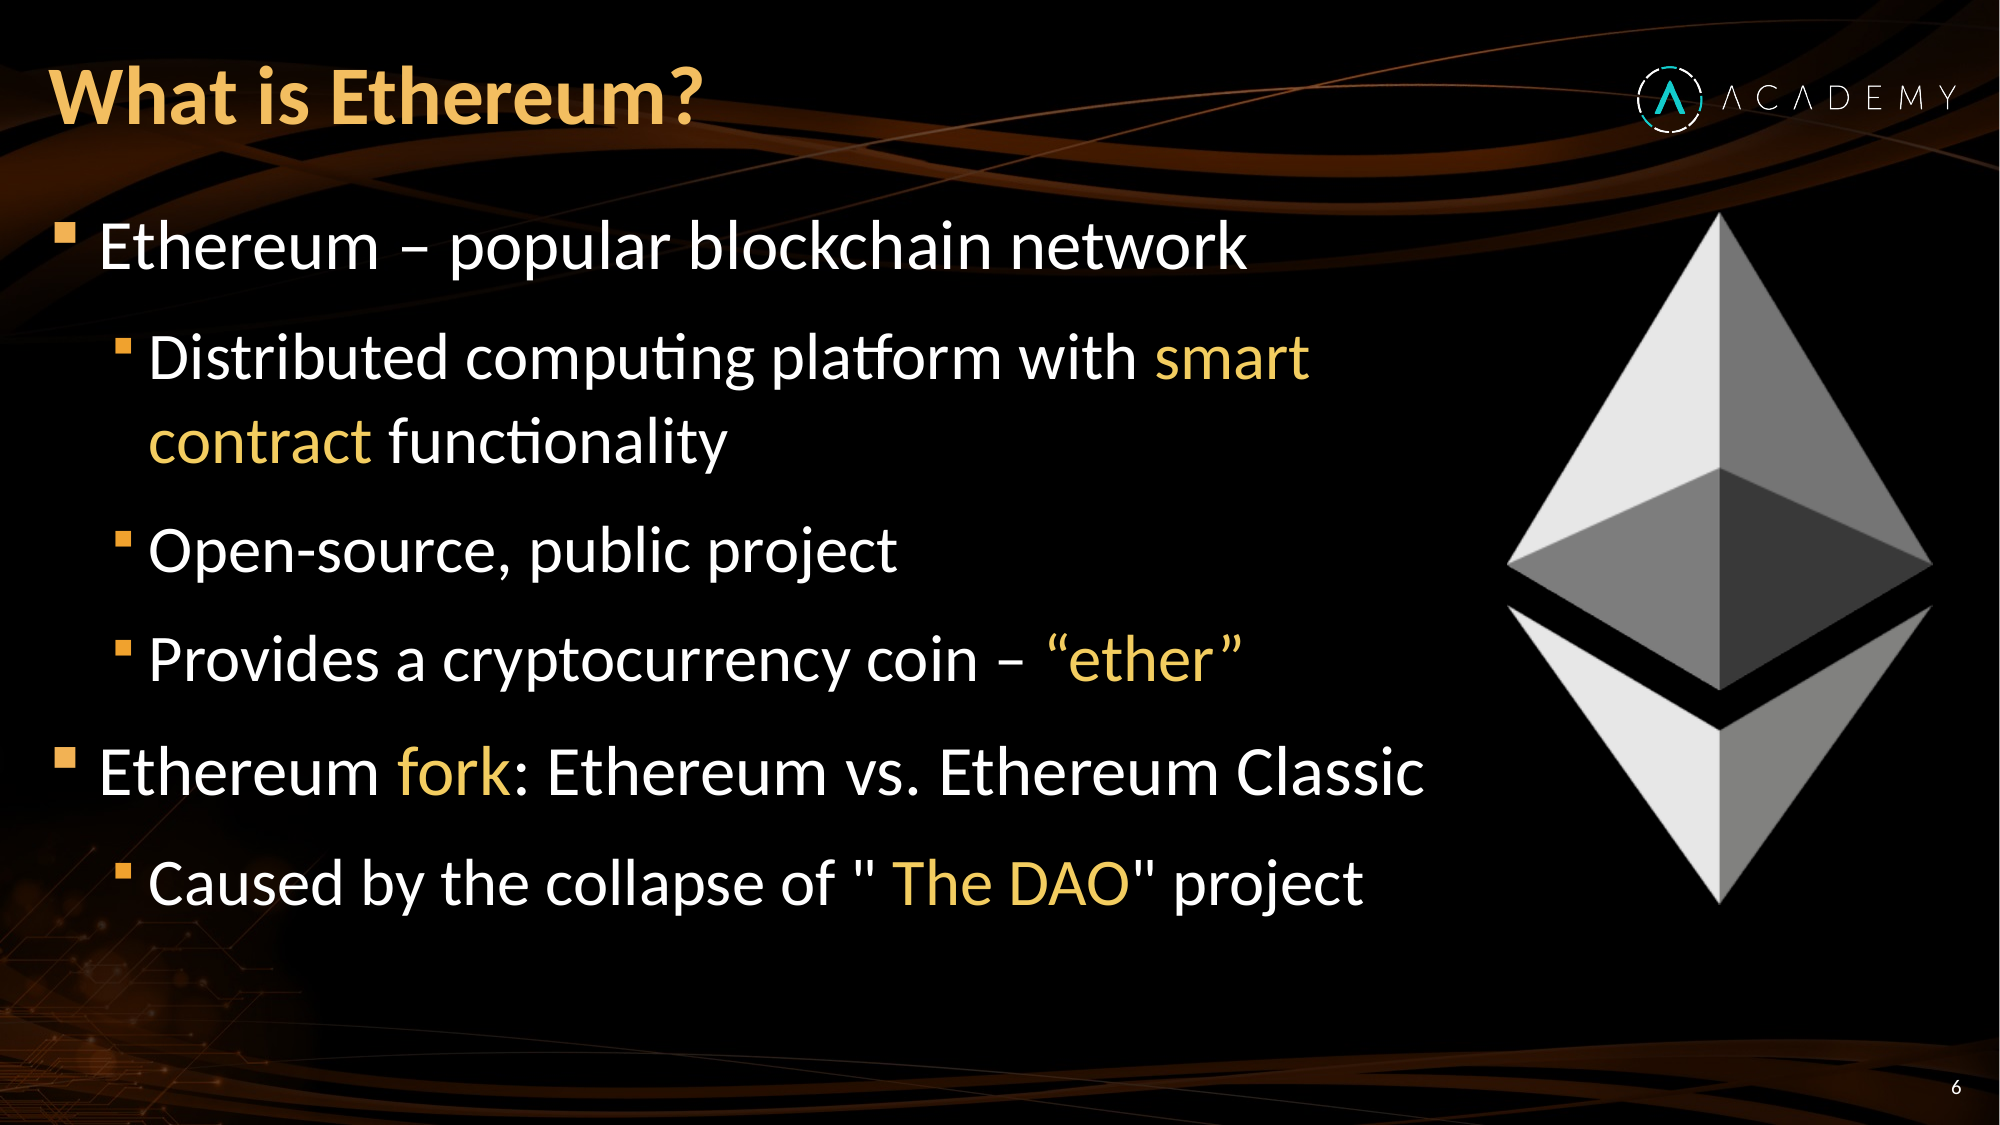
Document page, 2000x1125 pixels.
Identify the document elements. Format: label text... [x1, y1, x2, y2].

list Ethereum – popular blockchain network Distributed computing platform with smart contract functionality Open-source, public project Provides a cryptocurrency coin – “ether” Ethereum fork: Ethereum vs. Ethereum Classic Caused by the collapse of " The DAO" project [31, 189, 1538, 1103]
slide_number 6 [1897, 1070, 1968, 1103]
picture [0, 0, 2000, 1125]
title What is Ethereum? [30, 6, 1602, 189]
